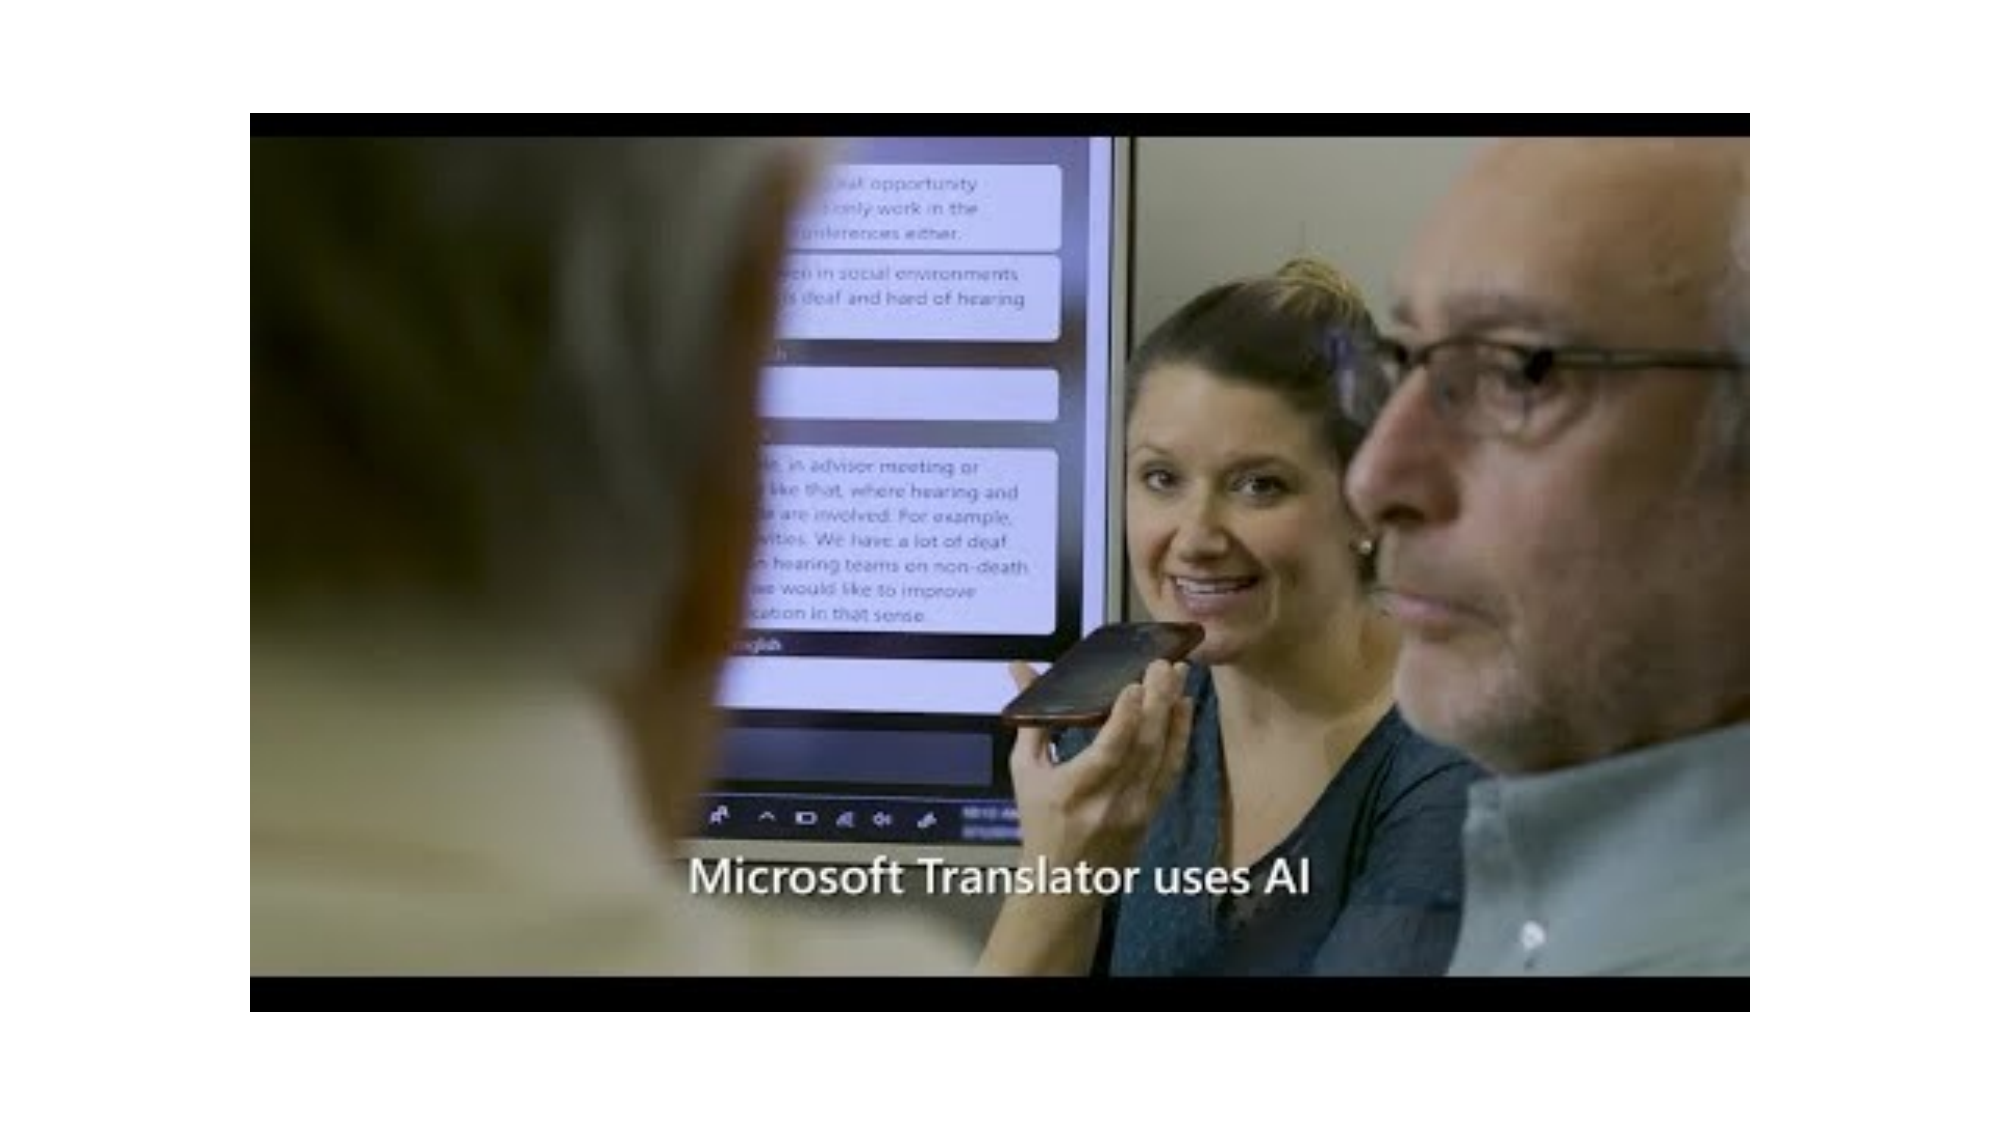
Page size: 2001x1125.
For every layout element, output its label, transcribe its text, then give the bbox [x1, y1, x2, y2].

title Microsoft Translator uses AI [44, 47, 1957, 150]
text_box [249, 112, 1751, 1013]
